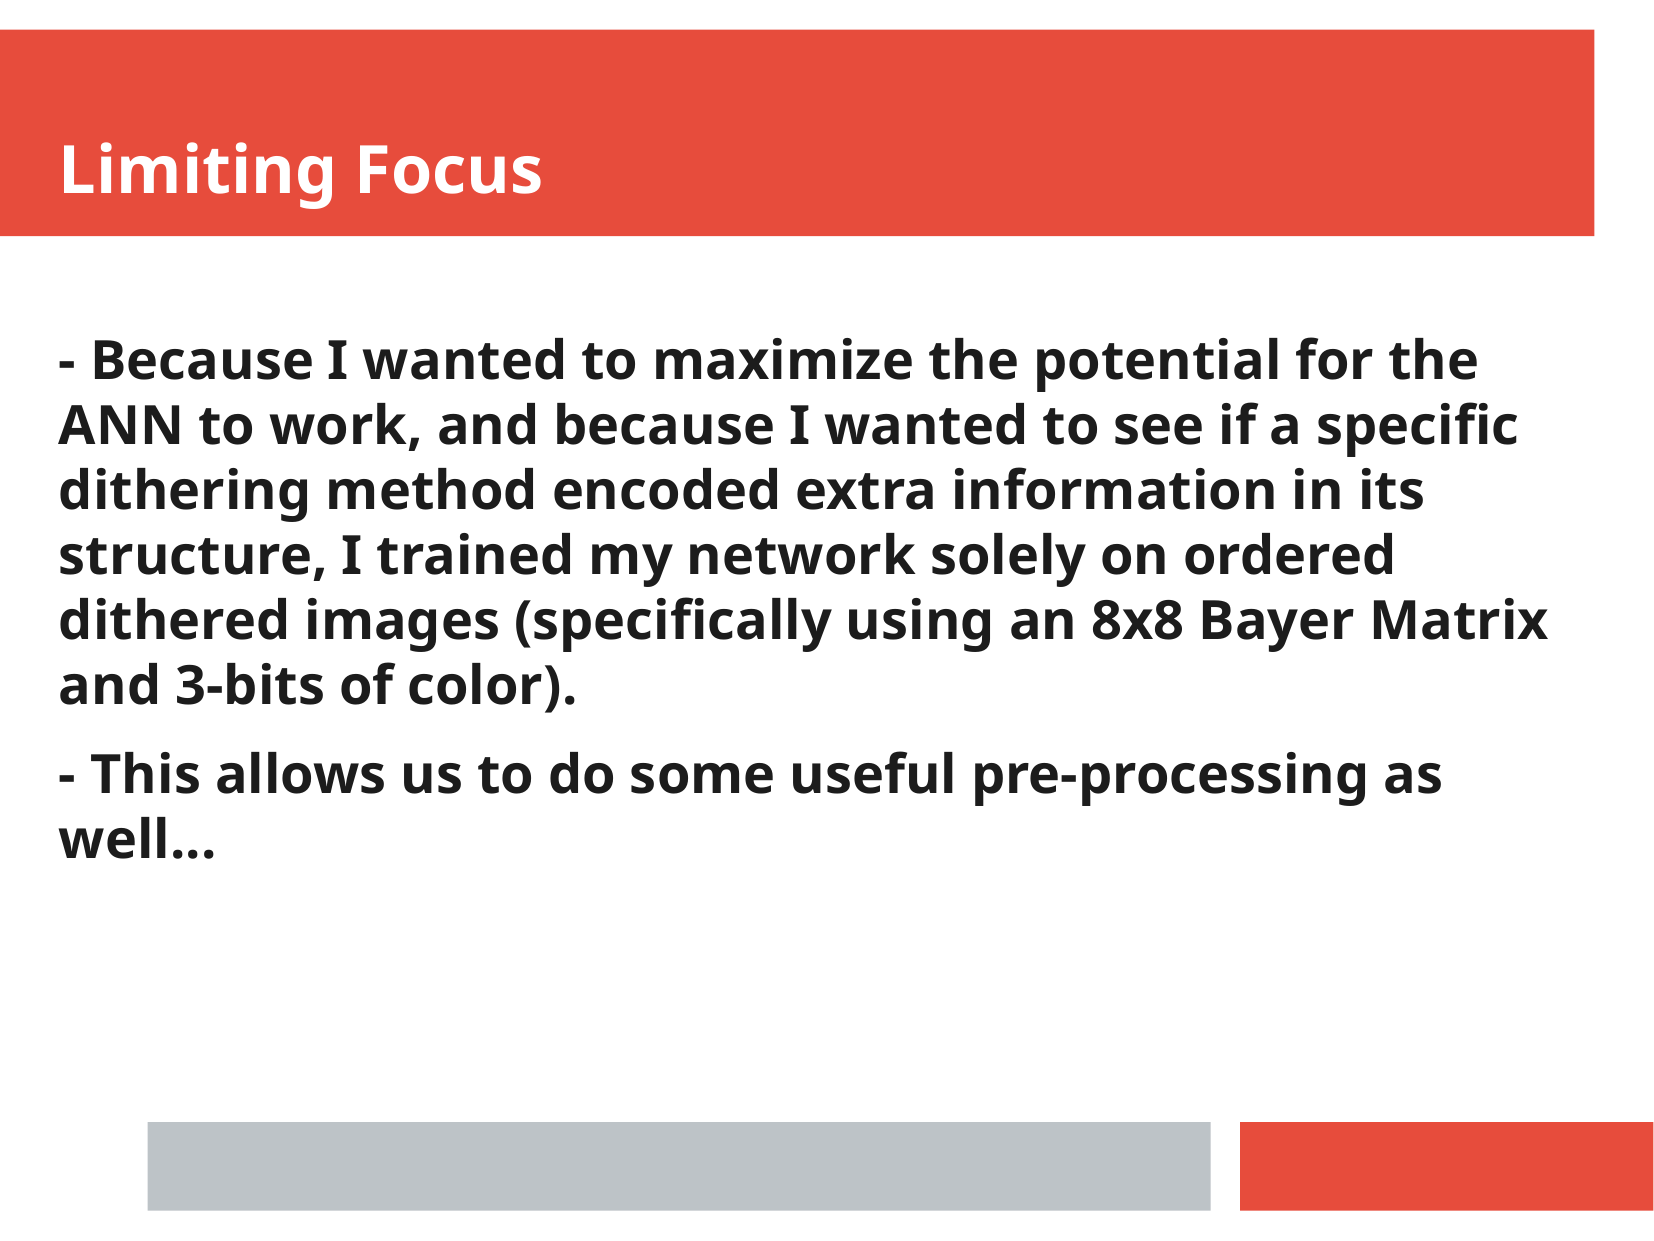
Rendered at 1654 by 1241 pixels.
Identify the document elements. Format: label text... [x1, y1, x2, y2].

text_box - Because I wanted to maximize the potential for the ANN to work, and because I wanted to see if a specific dithering method encoded extra information in its structure, I trained my network solely on ordered dithered images (specifically using an 8x8 Bayer Matrix and 3-bits of color). - This allows us to do some useful pre-processing as well... [59, 324, 1565, 1093]
text_box Limiting Focus [59, 59, 1595, 207]
